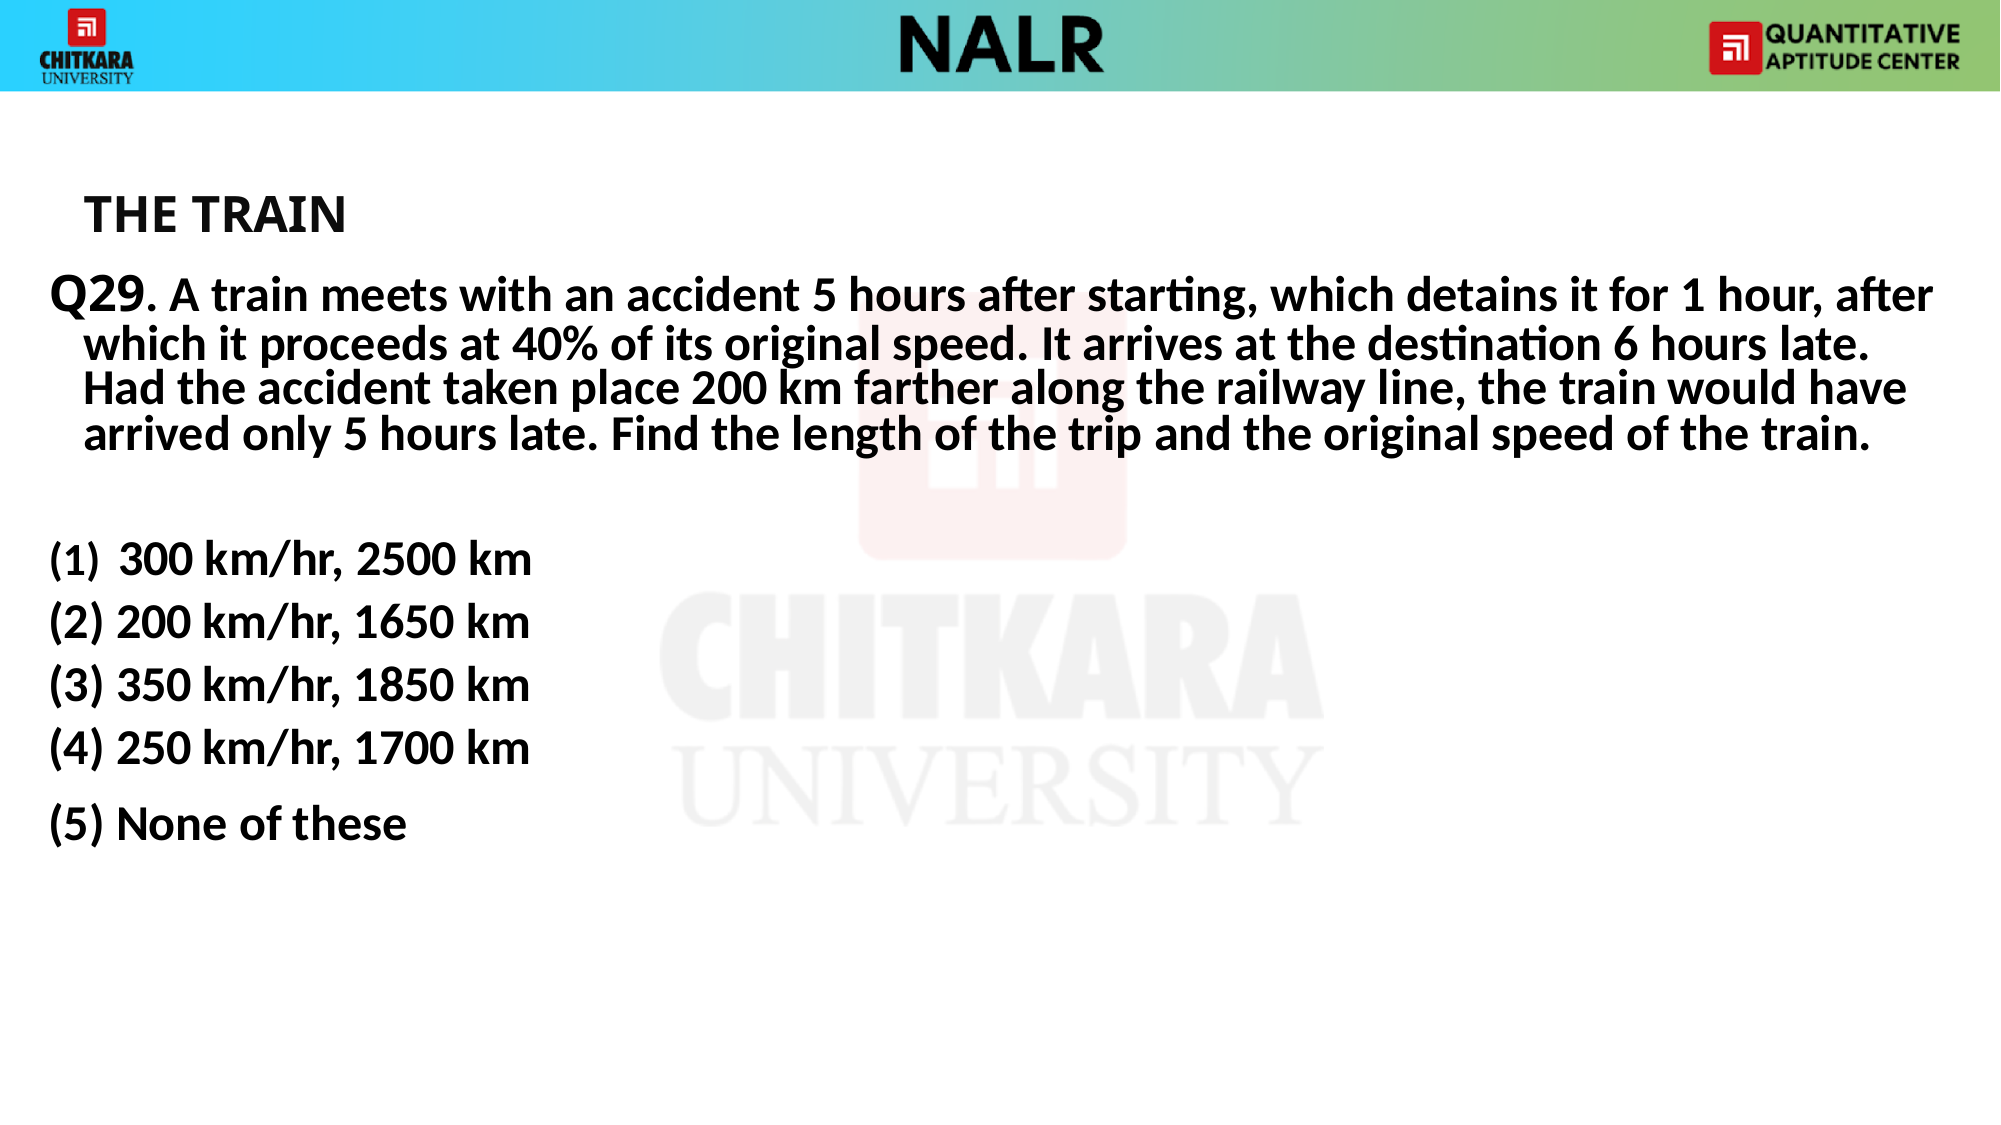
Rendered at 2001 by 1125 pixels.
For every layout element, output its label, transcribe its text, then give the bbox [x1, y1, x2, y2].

picture [0, 0, 2000, 1125]
list THE TRAIN Q29. A train meets with an accident 5 hours after starting, which detains it for 1 hour, after which it proceeds at 40% of its original speed. It arrives at the destination 6 hours late. Had the accident taken place 200 km farther along the railway line, the train would have arrived only 5 hours late. Find the length of the trip and the original speed of the train. 300 km/hr, 2500 km (2) 200 km/hr, 1650 km (3) 350 km/hr, 1850 km (4) 250 km/hr, 1700 km (5) None of these [33, 175, 1959, 1053]
title [41, 31, 1959, 142]
